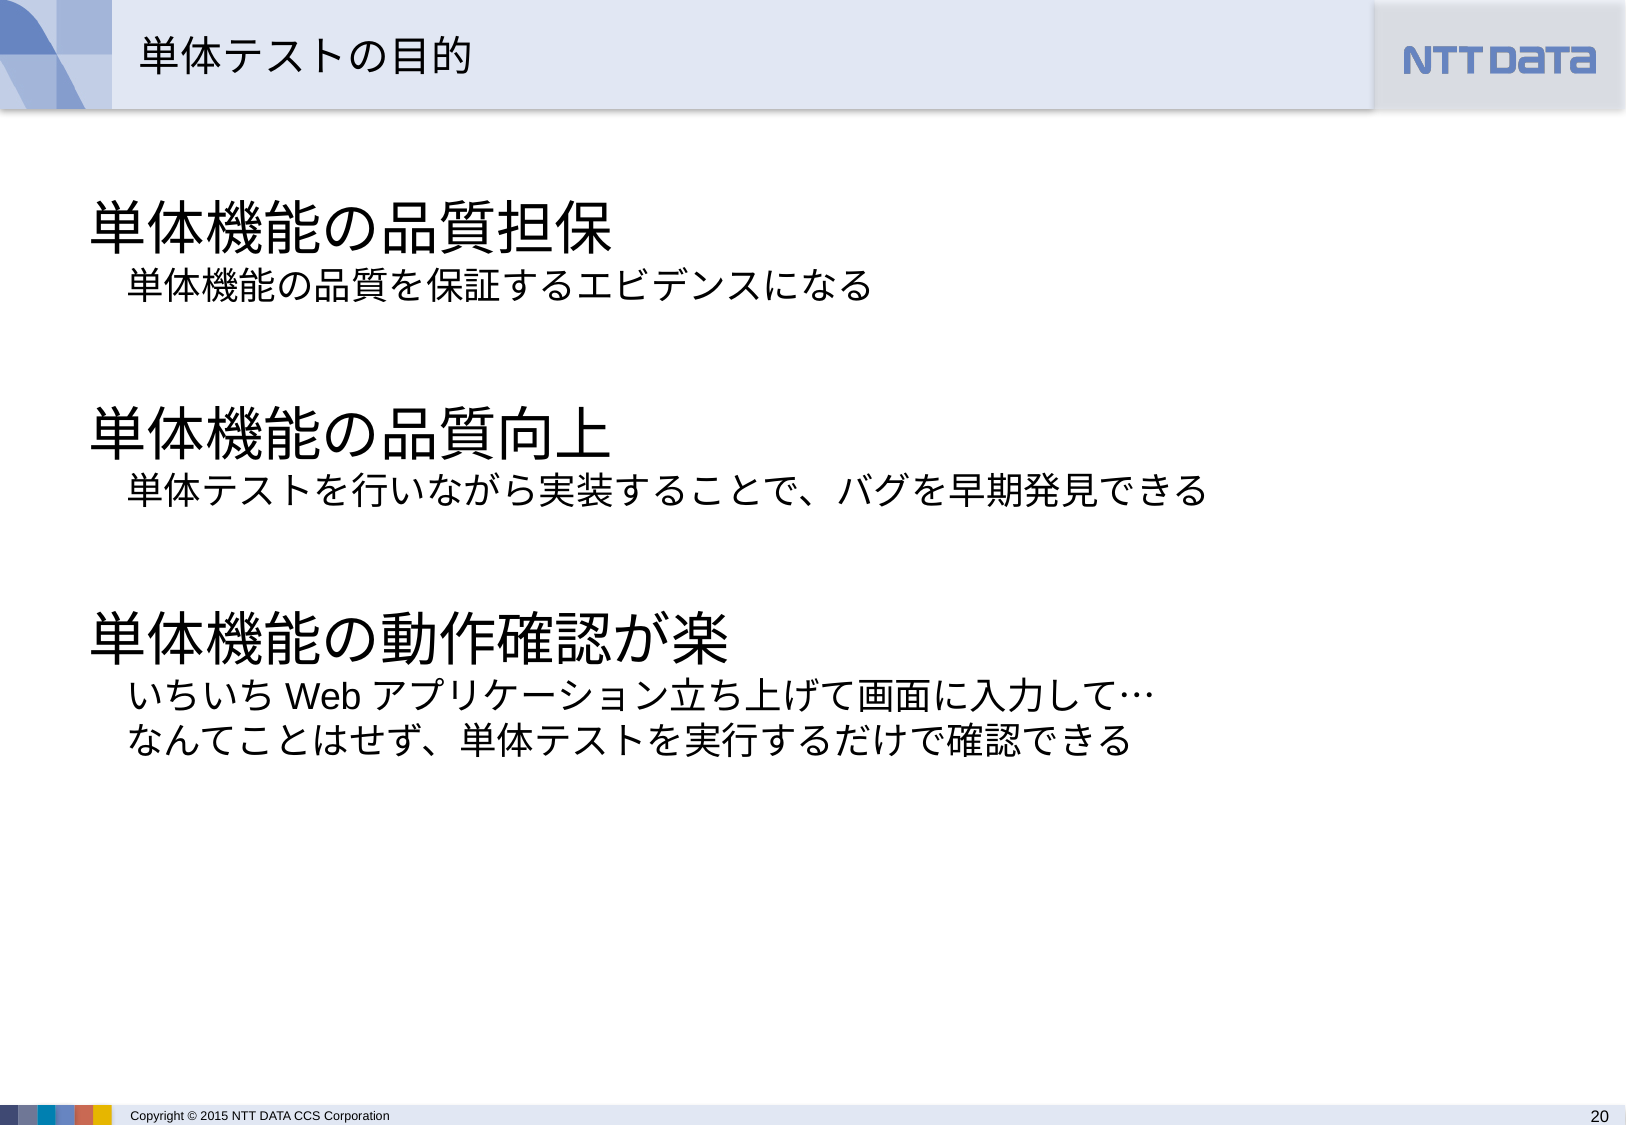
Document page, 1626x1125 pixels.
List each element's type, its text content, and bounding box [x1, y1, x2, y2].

title 単体テストの目的 [110, 0, 1363, 110]
picture [0, 0, 110, 109]
text_box 単体機能の品質担保 単体機能の品質を保証するエビデンスになる 単体機能の品質向上 単体テストを行いながら実装することで、バグを早期発見できる 単体機能の動作確認が楽 いちいちWebアプリケーション立ち上げて画面に入力して… なんてことはせず、単体テストを実行するだけで確認できる [73, 184, 1226, 770]
picture [1404, 46, 1596, 74]
